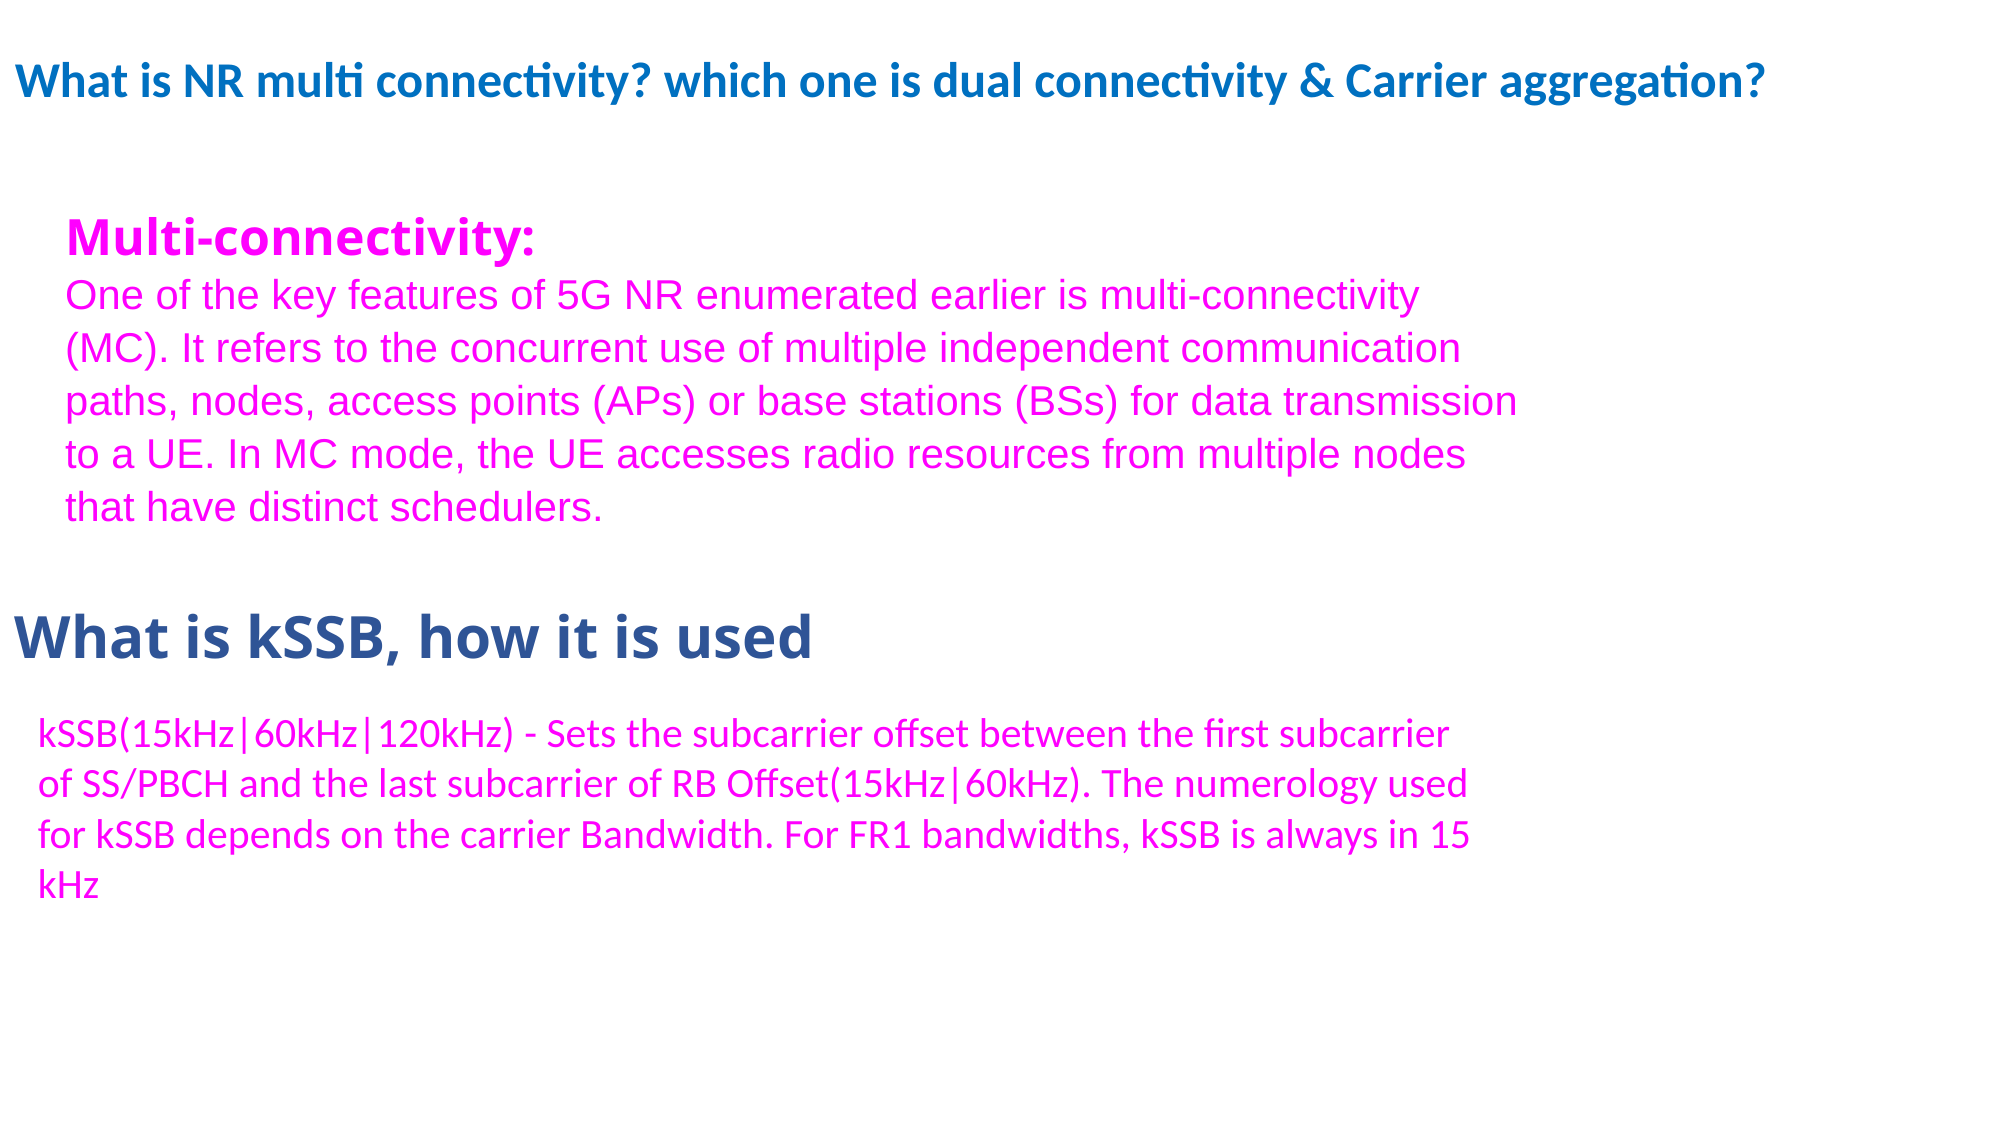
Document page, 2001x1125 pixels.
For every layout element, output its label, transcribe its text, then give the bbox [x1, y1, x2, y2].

text_box What is NR multi connectivity? which one is dual connectivity & Carrier aggregation? [0, 36, 1847, 196]
text_box kSSB(15kHz|60kHz|120kHz) - Sets the subcarrier offset between the first subcarrier of SS/PBCH and the last subcarrier of RB Offset(15kHz|60kHz). The numerology used for kSSB depends on the carrier Bandwidth. For FR1 bandwidths, kSSB is always in 15 kHz [23, 698, 1492, 914]
text_box What is kSSB, how it is used [0, 592, 936, 678]
text_box Multi-connectivity: One of the key features of 5G NR enumerated earlier is multi-connectivity (MC). It refers to the concurrent use of multiple independent communication paths, nodes, access points (APs) or base stations (BSs) for data transmission to a UE. In MC mode, the UE accesses radio resources from multiple nodes that have distinct schedulers. [0, 194, 1545, 538]
